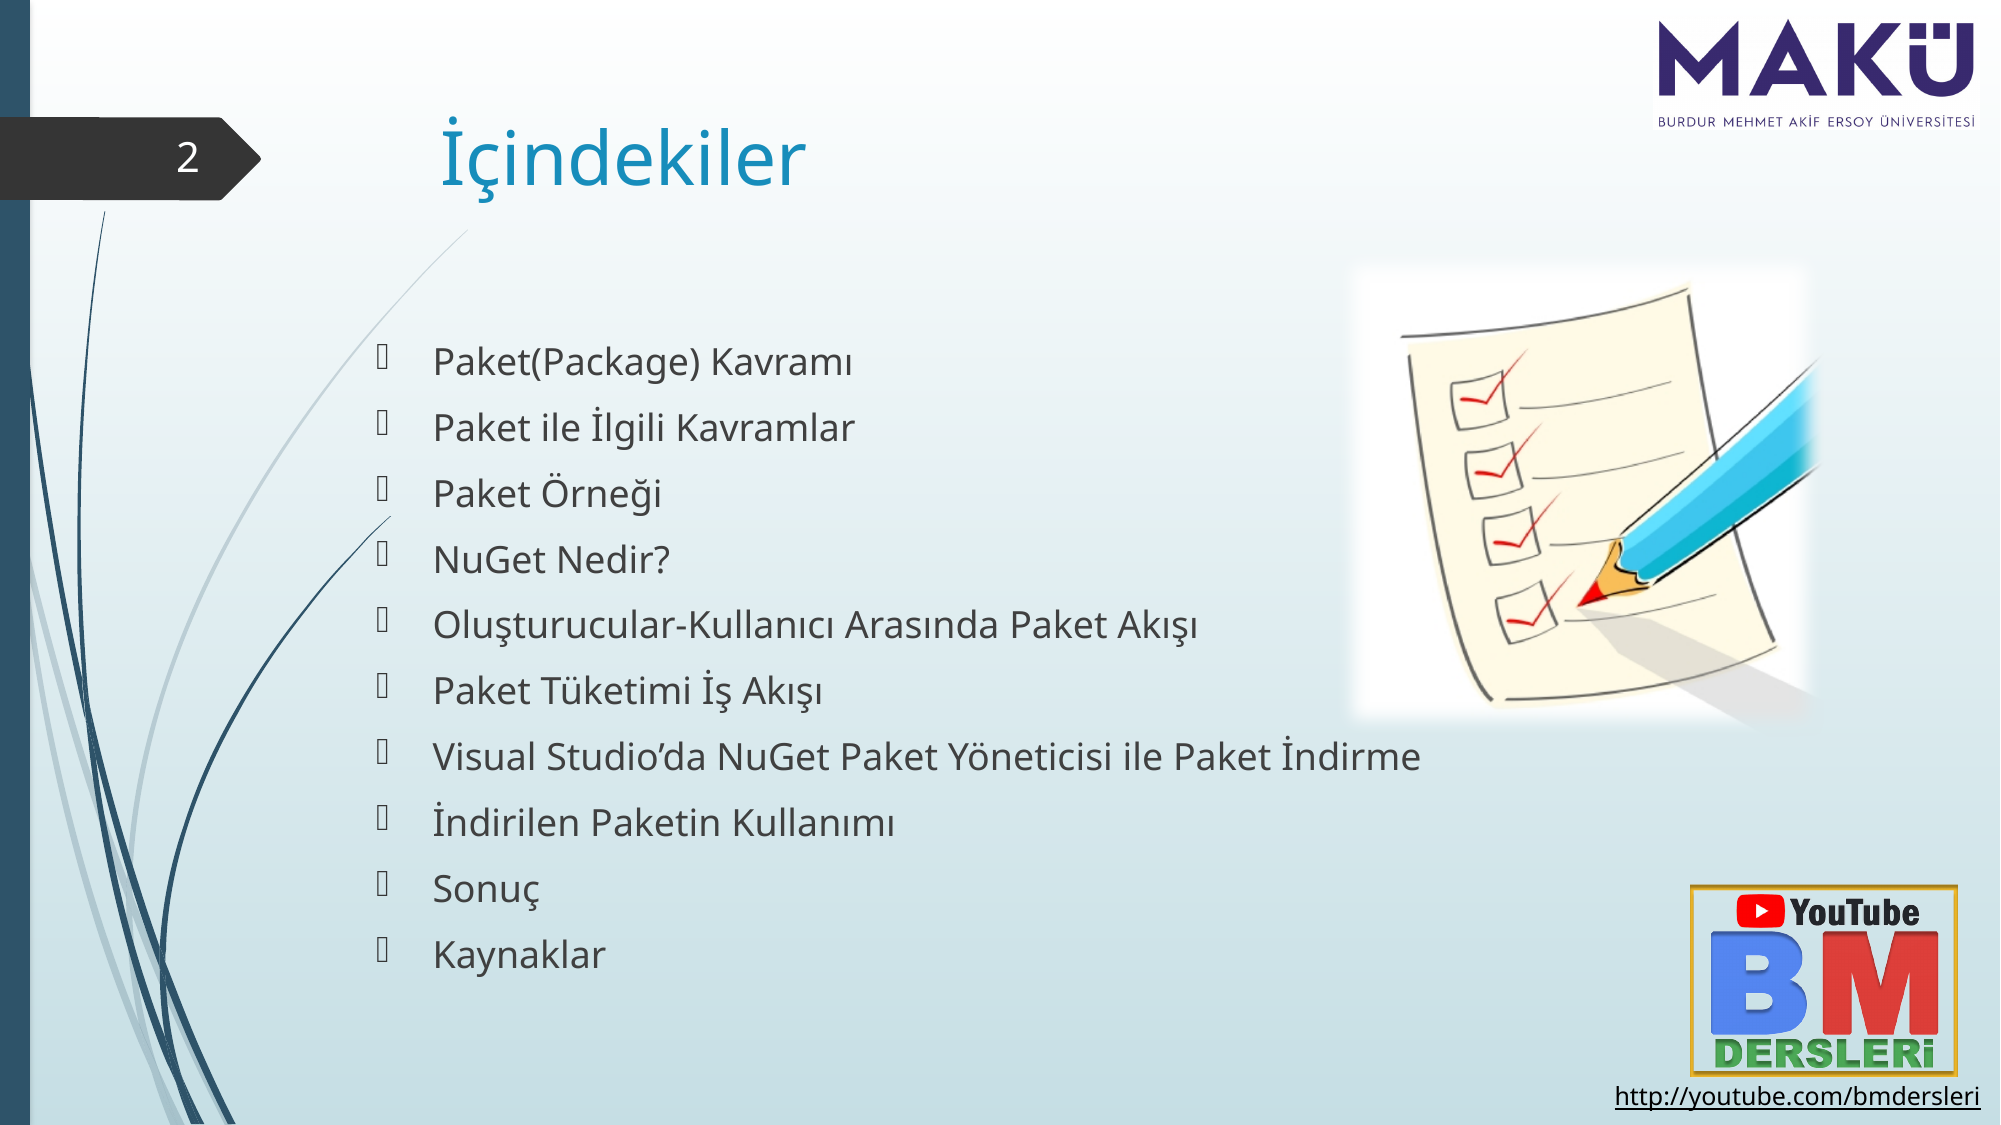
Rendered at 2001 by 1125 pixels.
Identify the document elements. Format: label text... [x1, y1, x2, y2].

picture [1652, 16, 1981, 130]
picture [1333, 246, 1824, 737]
title İçindekiler [425, 102, 1888, 313]
picture [1677, 845, 1970, 1114]
slide_number 2 [87, 129, 216, 190]
text_box http://youtube.com/bmdersleri [1570, 1073, 2000, 1123]
list Paket(Package) Kavramı Paket ile İlgili Kavramlar Paket Örneği NuGet Nedir? Oluşturucular-Kullanıcı Arasında Paket Akışı Paket Tüketimi İş Akışı Visual Studio’da NuGet Paket Yöneticisi ile Paket İndirme İndirilen Paketin Kullanımı Sonuç Kaynaklar [361, 330, 1824, 1002]
